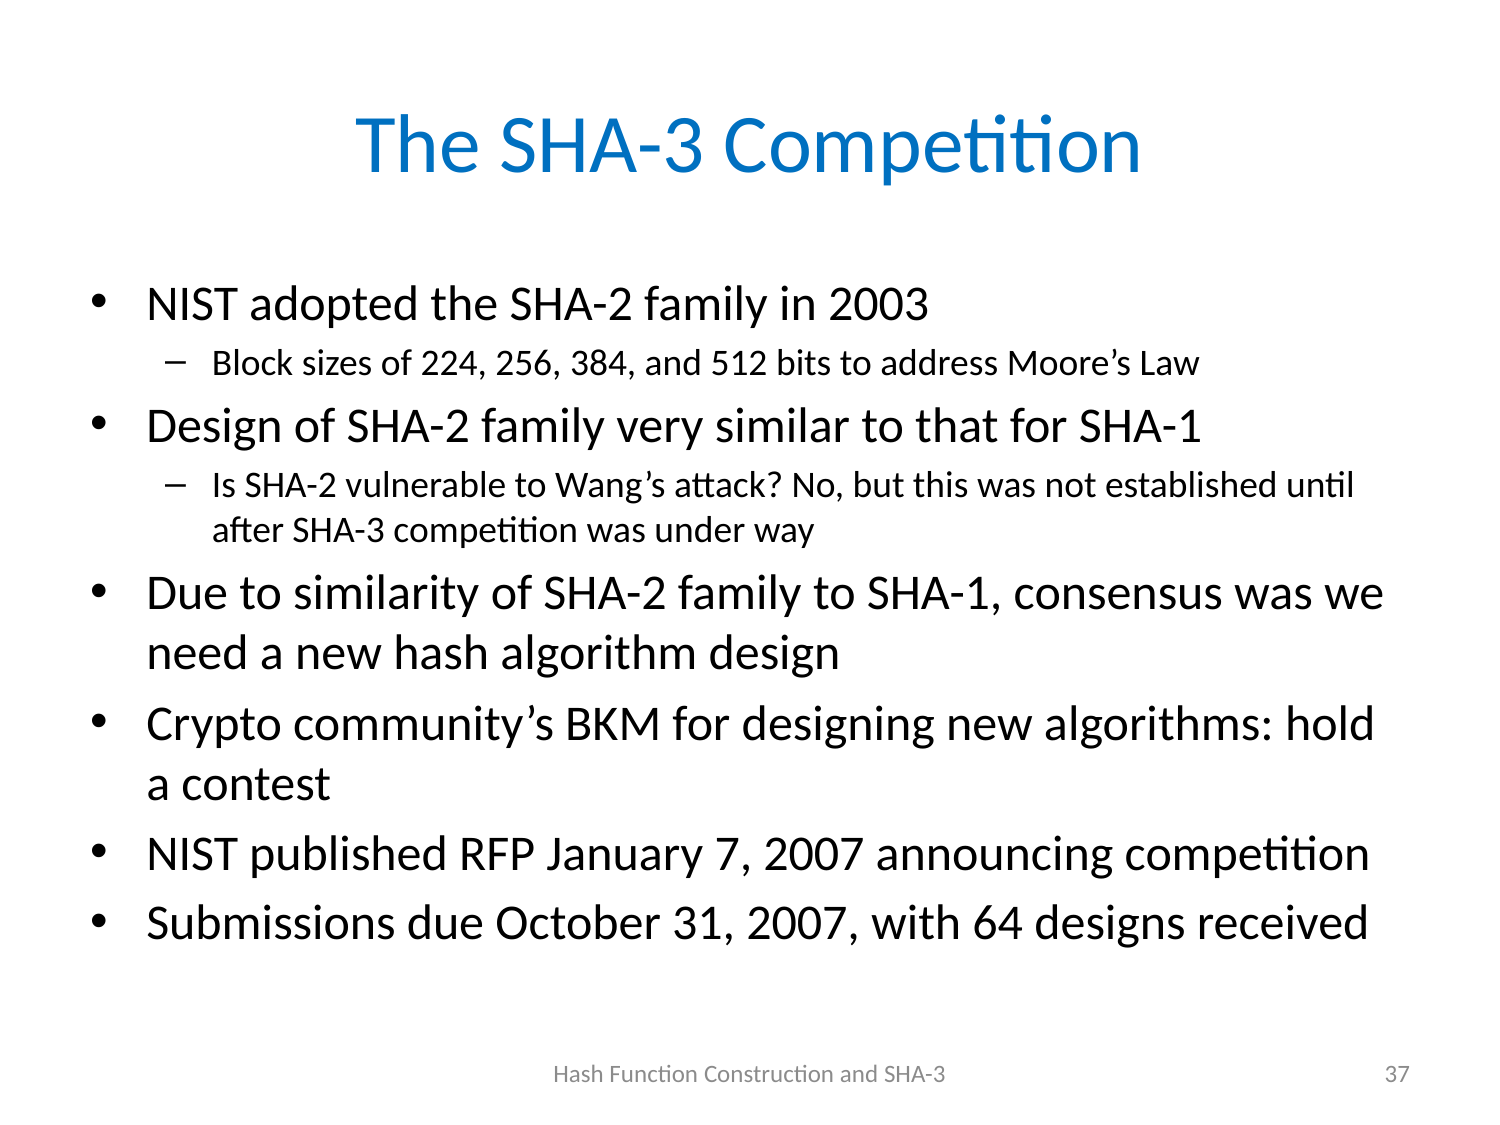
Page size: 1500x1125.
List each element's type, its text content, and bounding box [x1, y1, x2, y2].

footer Hash Function Construction and SHA-3 [512, 1042, 988, 1103]
list NIST adopted the SHA-2 family in 2003 Block sizes of 224, 256, 384, and 512 bits to address Moore’s Law Design of SHA-2 family very similar to that for SHA-1 Is SHA-2 vulnerable to Wang’s attack? No, but this was not established until after SHA-3 competition was under way Due to similarity of SHA-2 family to SHA-1, consensus was we need a new hash algorithm design Crypto community’s BKM for designing new algorithms: hold a contest NIST published RFP January 7, 2007 announcing competition Submissions due October 31, 2007, with 64 designs received [75, 262, 1425, 1005]
title The SHA-3 Competition [75, 45, 1425, 233]
slide_number 37 [1074, 1042, 1425, 1103]
